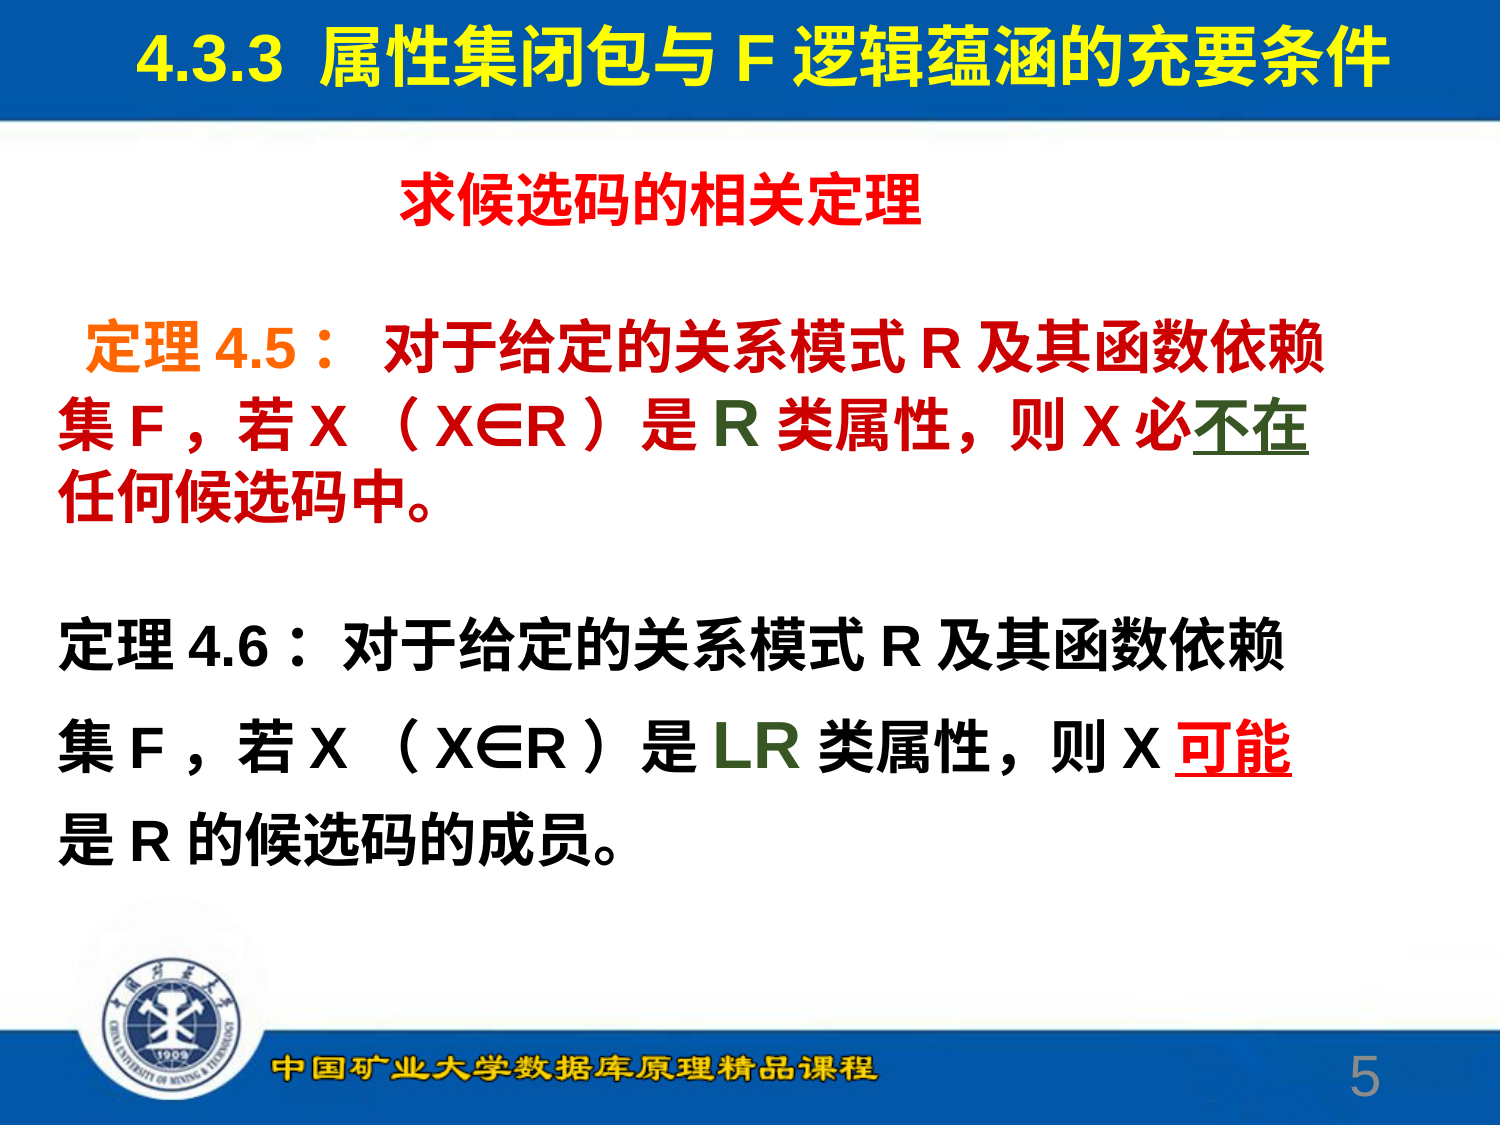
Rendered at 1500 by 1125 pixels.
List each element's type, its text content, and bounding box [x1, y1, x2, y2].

text_box 求候选码的相关定理 [383, 155, 1010, 241]
text_box 4.3.3 属性集闭包与F逻辑蕴涵的充要条件 [121, 7, 1408, 102]
text_box 定理4.6：对于给定的关系模式R及其函数依赖集F，若X（X∈R）是LR类属性，则X可能是R的候选码的成员。 [43, 579, 1357, 881]
slide_number 5 [1059, 1042, 1397, 1103]
picture [0, 0, 1500, 1125]
text_box 定理4.5： 对于给定的关系模式R及其函数依赖集F，若X（X∈R）是R类属性，则X必不在任何候选码中。 [43, 302, 1357, 538]
